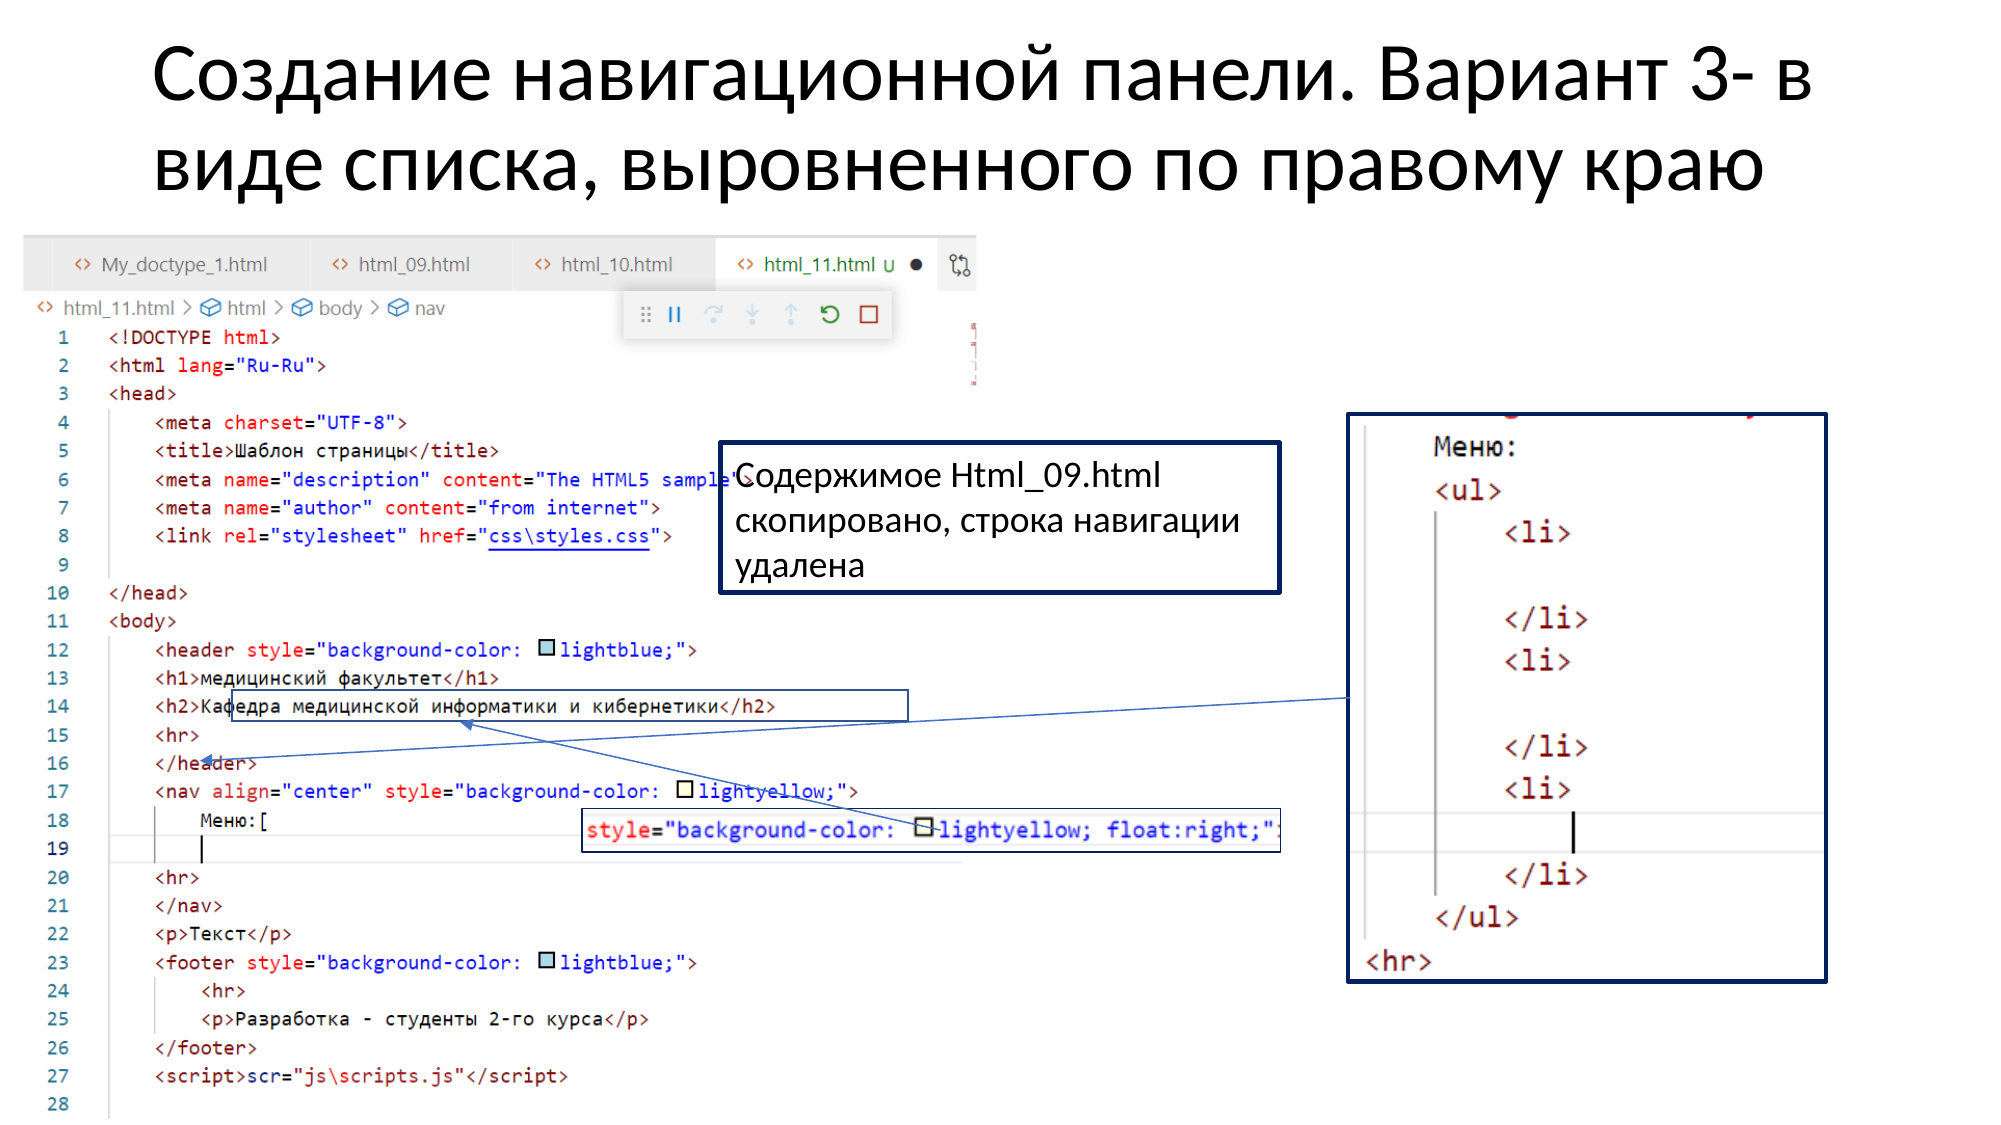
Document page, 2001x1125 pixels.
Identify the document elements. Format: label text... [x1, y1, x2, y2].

picture [1350, 416, 1824, 980]
title Создание навигационной панели. Вариант 3- в виде списка, выровненного по правому краю [137, 9, 1863, 228]
text_box Содержимое Html_09.html скопировано, строка навигации удалена [980, 442, 1280, 593]
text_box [460, 721, 941, 831]
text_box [199, 697, 1351, 762]
picture [22, 235, 1280, 1125]
